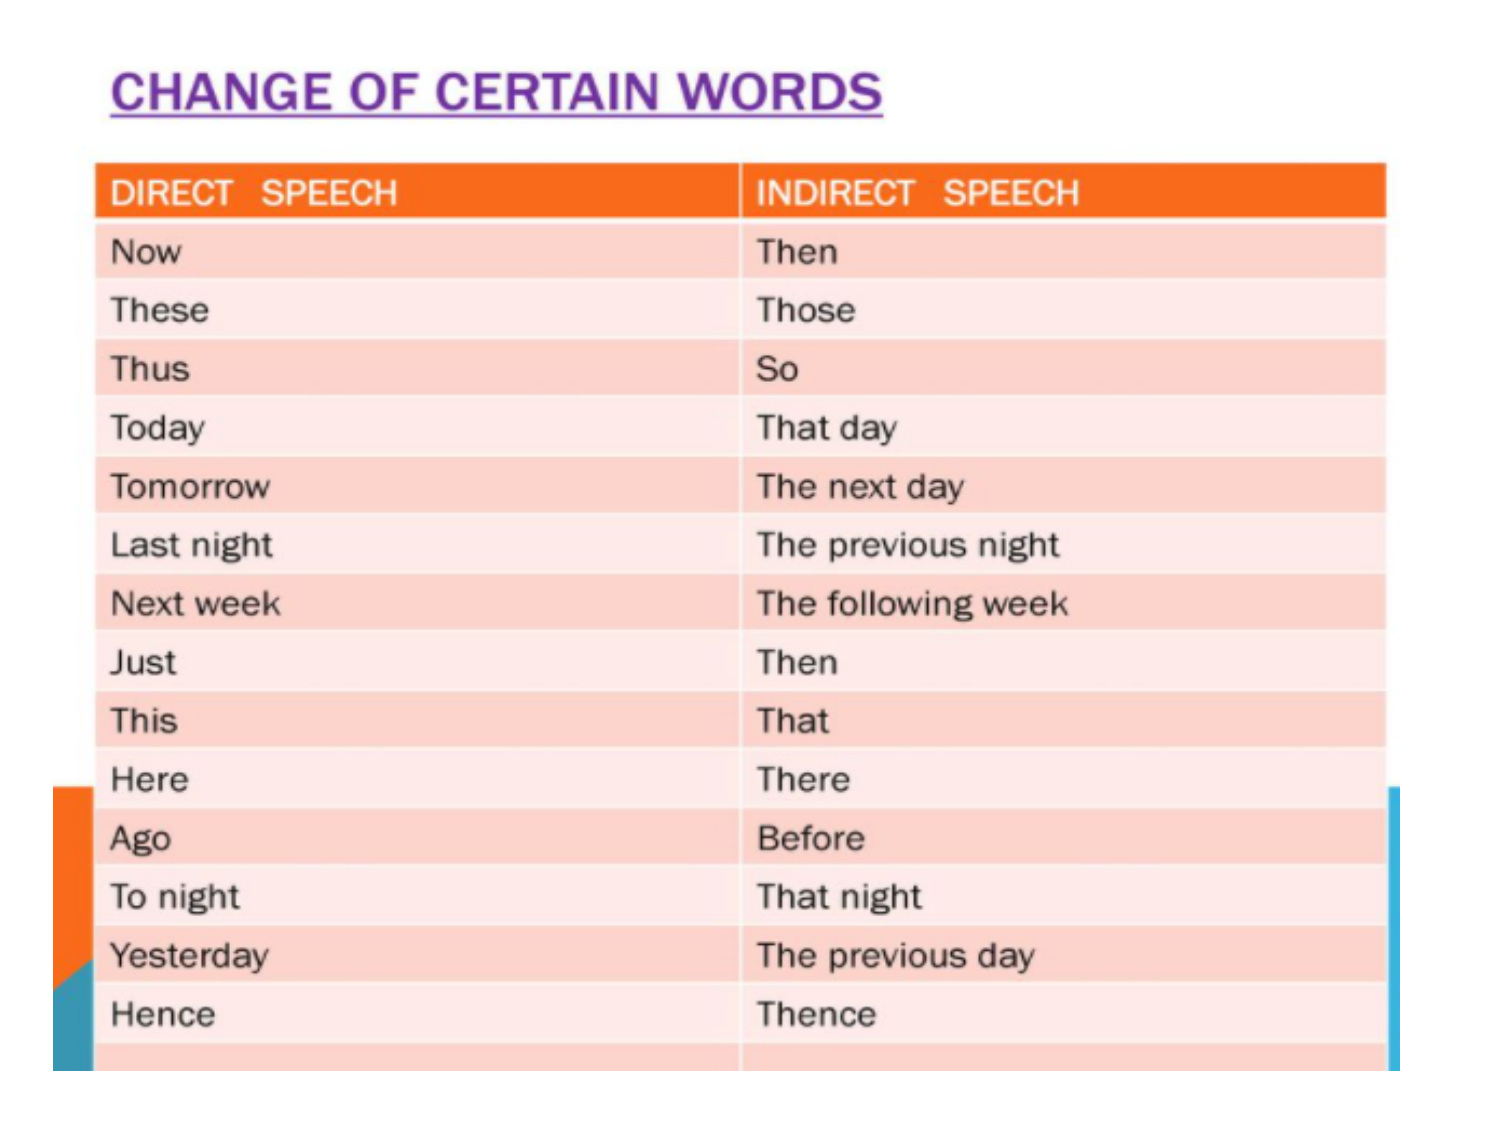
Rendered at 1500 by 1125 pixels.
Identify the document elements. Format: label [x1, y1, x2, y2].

picture [52, 66, 1400, 1071]
